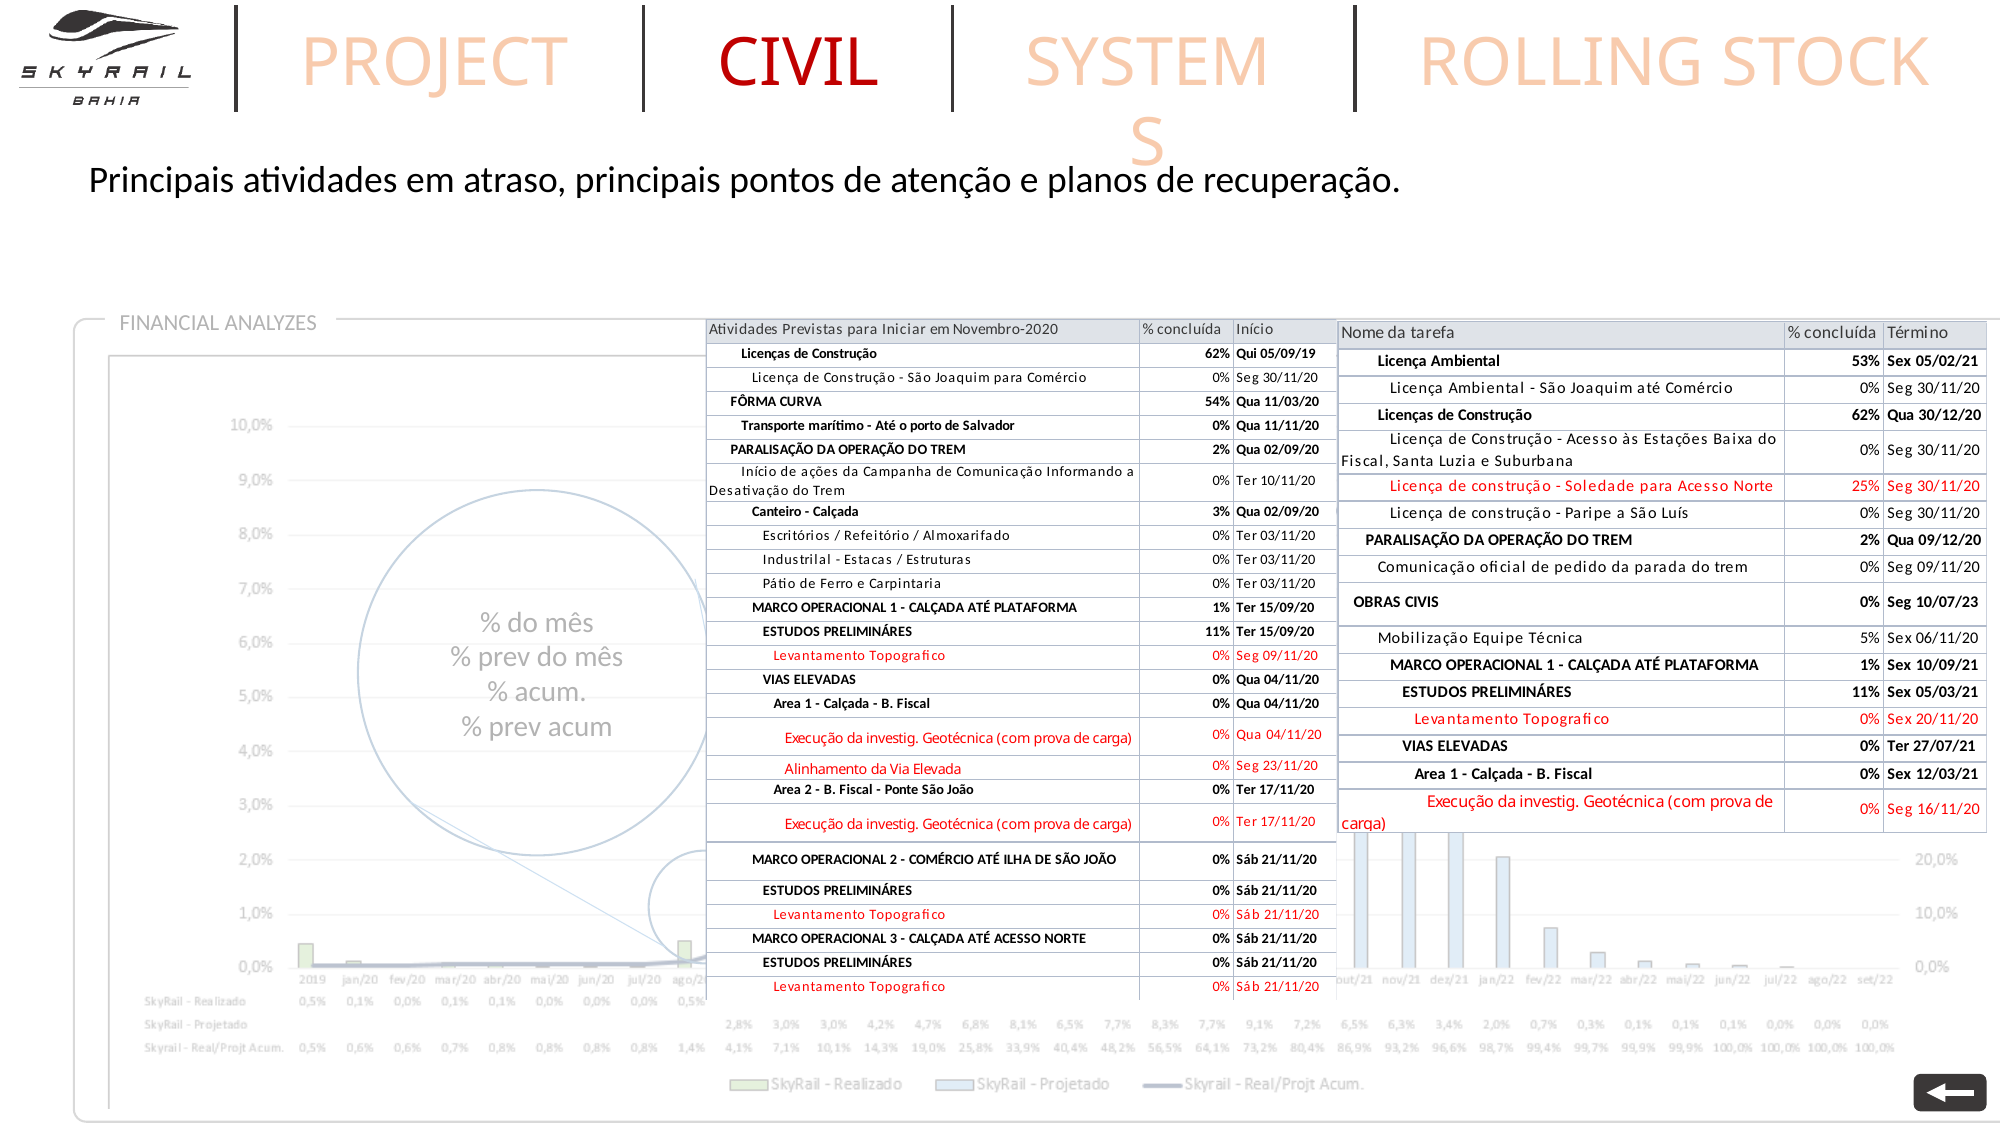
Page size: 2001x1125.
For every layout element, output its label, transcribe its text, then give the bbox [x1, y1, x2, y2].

text_box Principais atividades em atraso, principais pontos de atenção e planos de recuperação. [73, 147, 1456, 208]
text_box SYSTEMS [1000, 11, 1296, 186]
picture [19, 10, 191, 105]
text_box PROJECT [272, 11, 597, 106]
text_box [0, 280, 2000, 1125]
text_box ROLLING STOCK [1399, 11, 1949, 106]
text_box CIVIL [701, 11, 897, 106]
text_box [1914, 1074, 1986, 1111]
